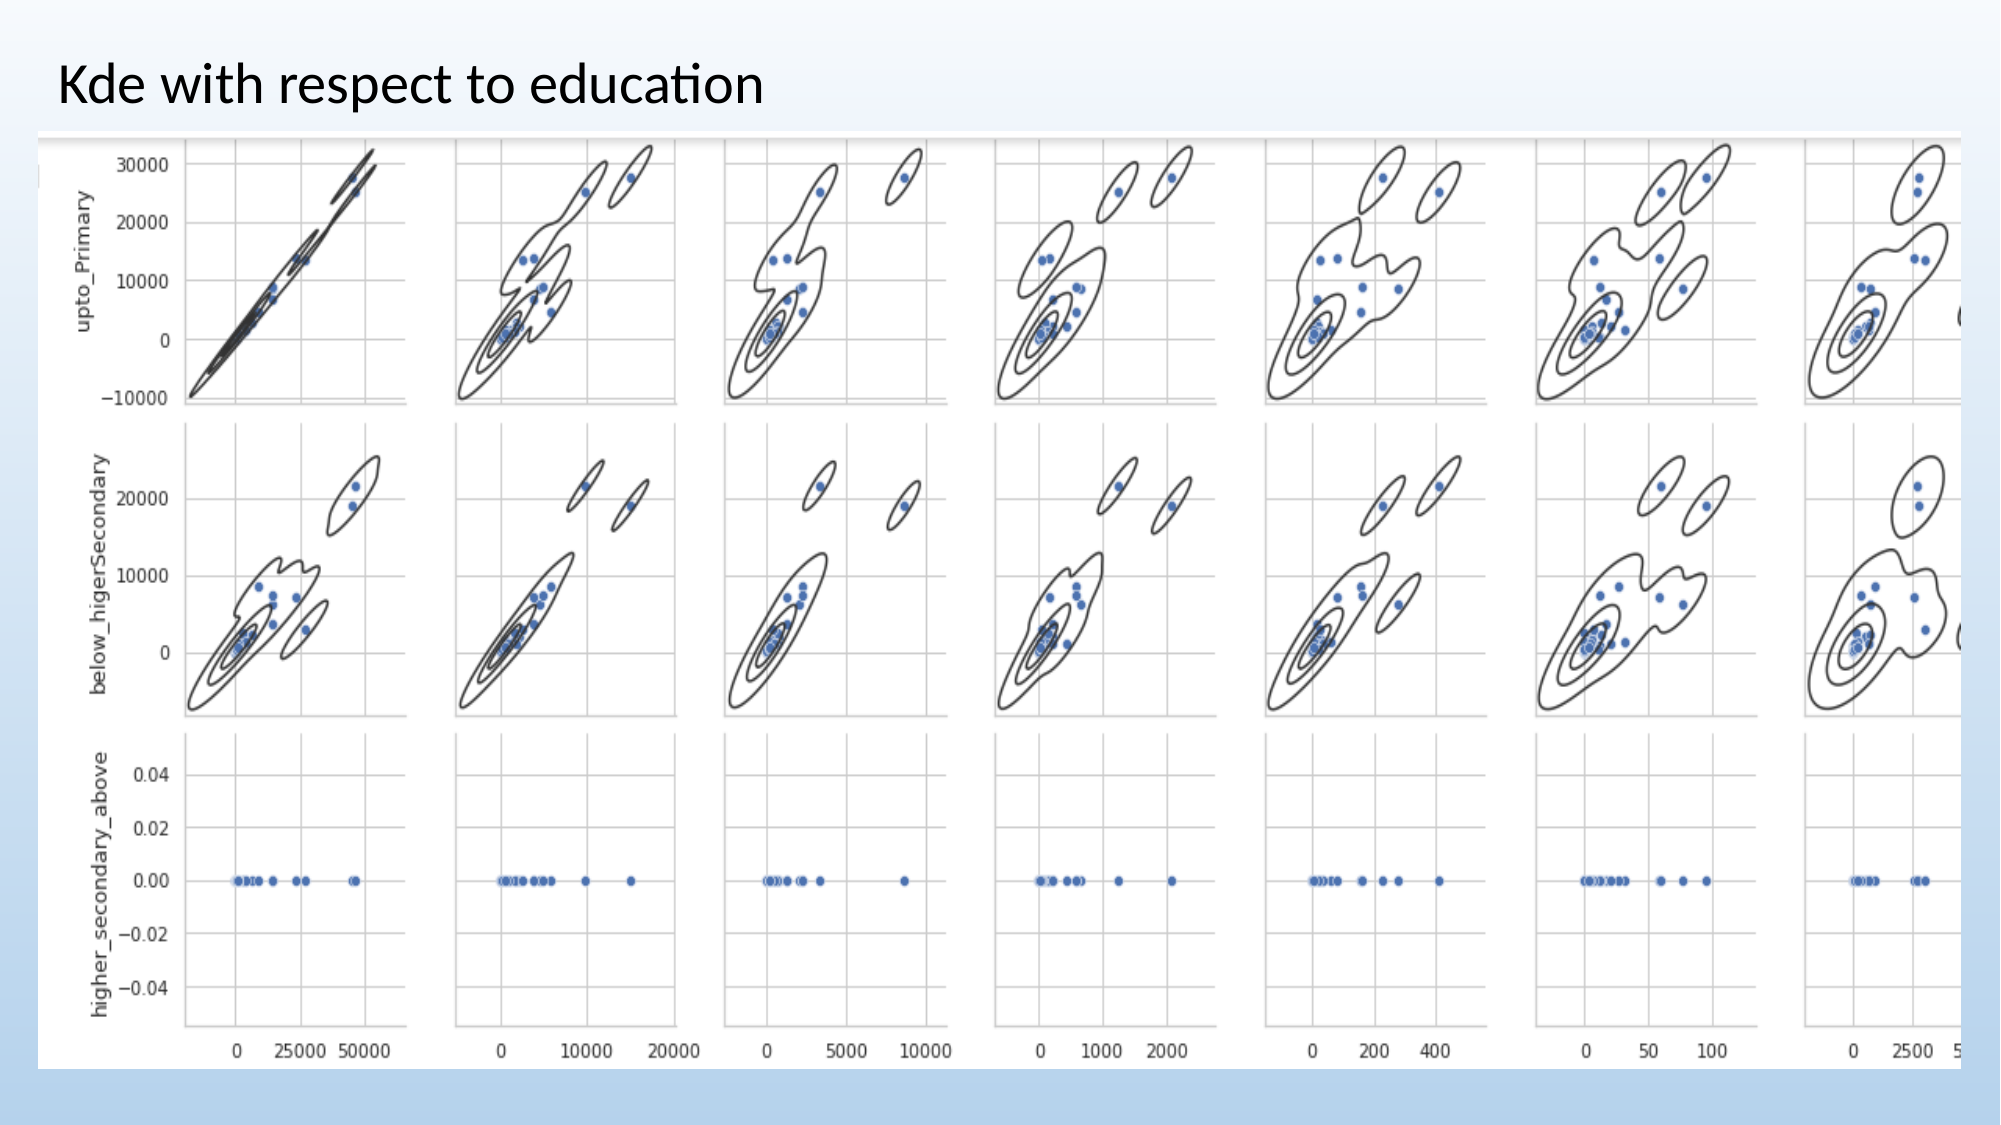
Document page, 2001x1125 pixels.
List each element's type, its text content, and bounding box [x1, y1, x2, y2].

list Kde with respect to education [43, 45, 1863, 131]
picture [38, 131, 1961, 1069]
